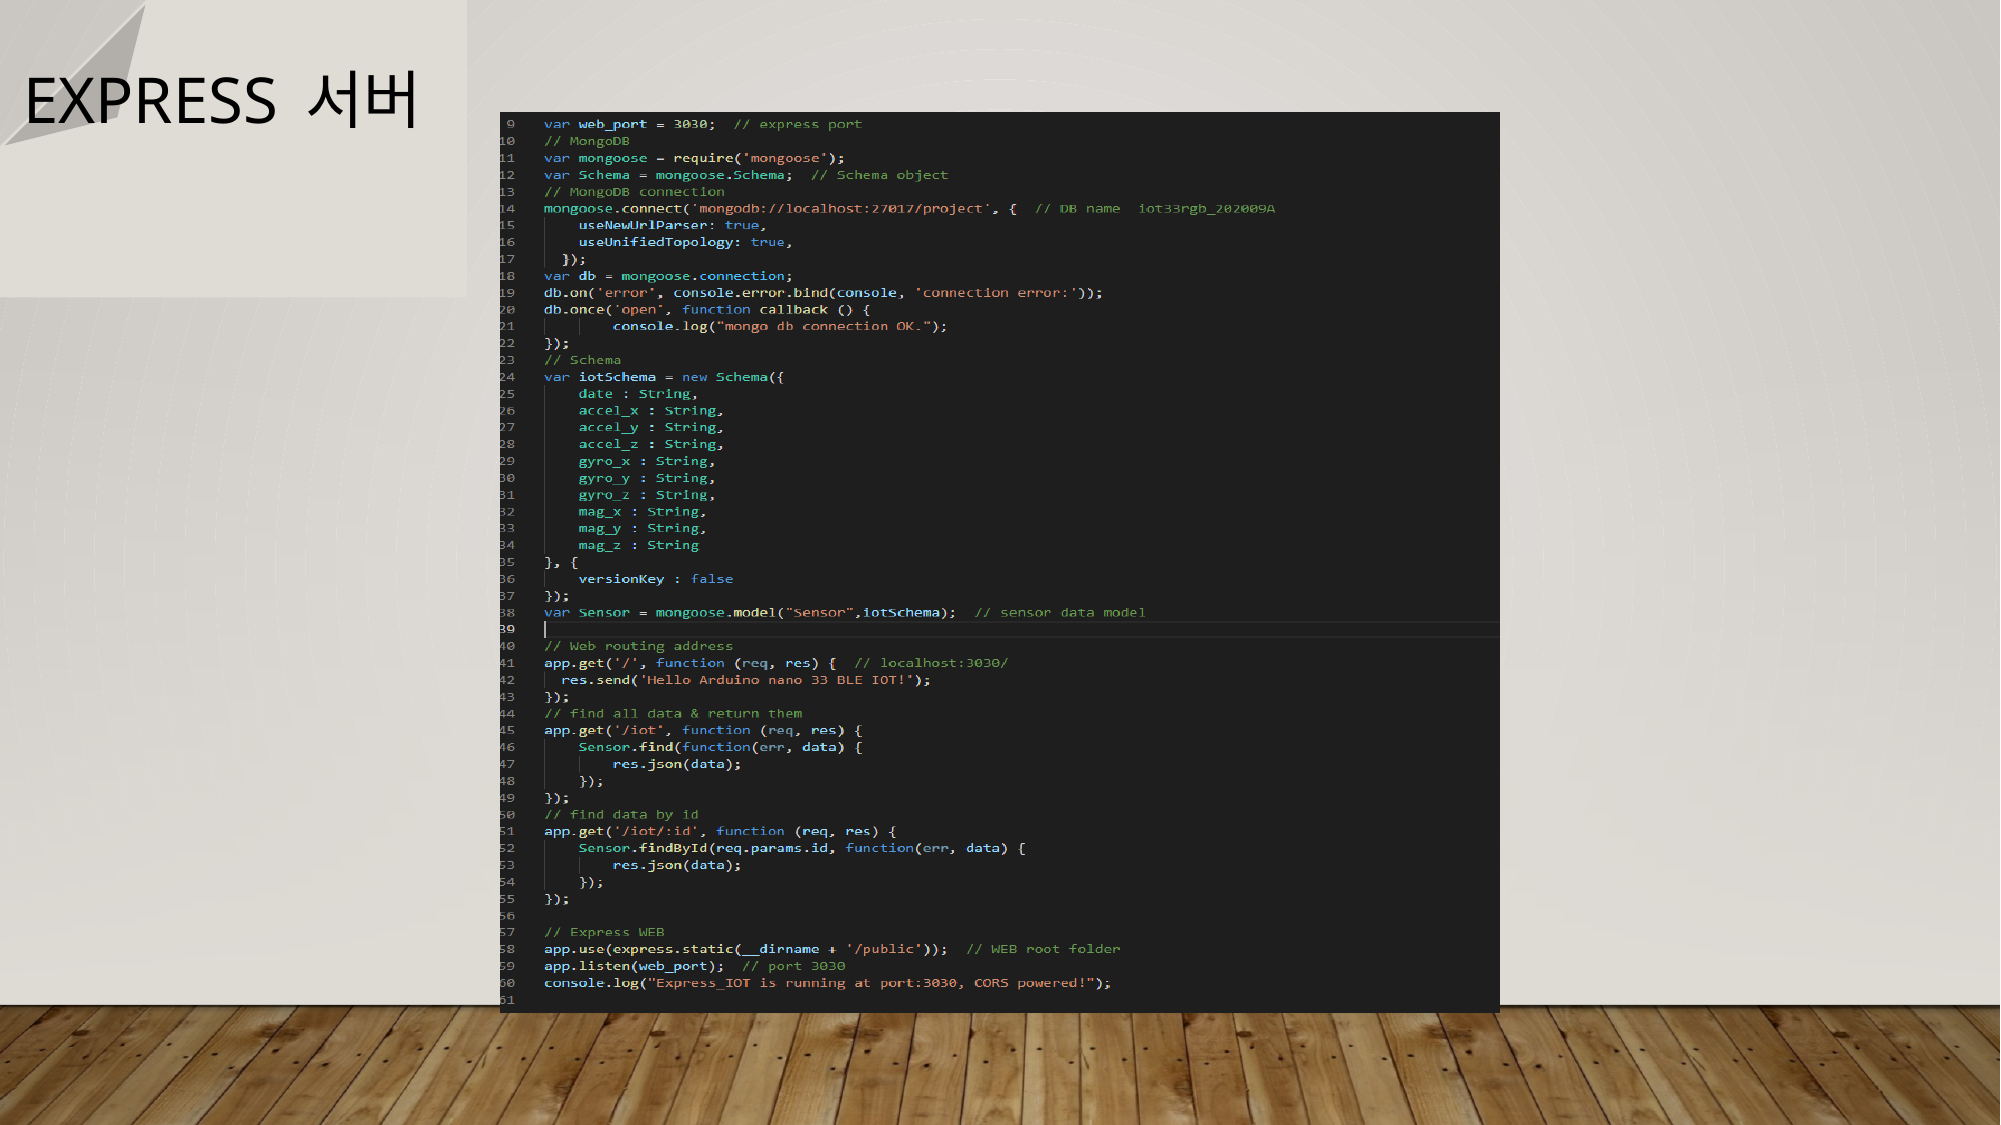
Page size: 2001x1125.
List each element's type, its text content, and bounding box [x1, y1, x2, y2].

text_box [0, 0, 467, 298]
text_box Express 서버 [0, 62, 446, 162]
picture [0, 112, 2000, 1125]
